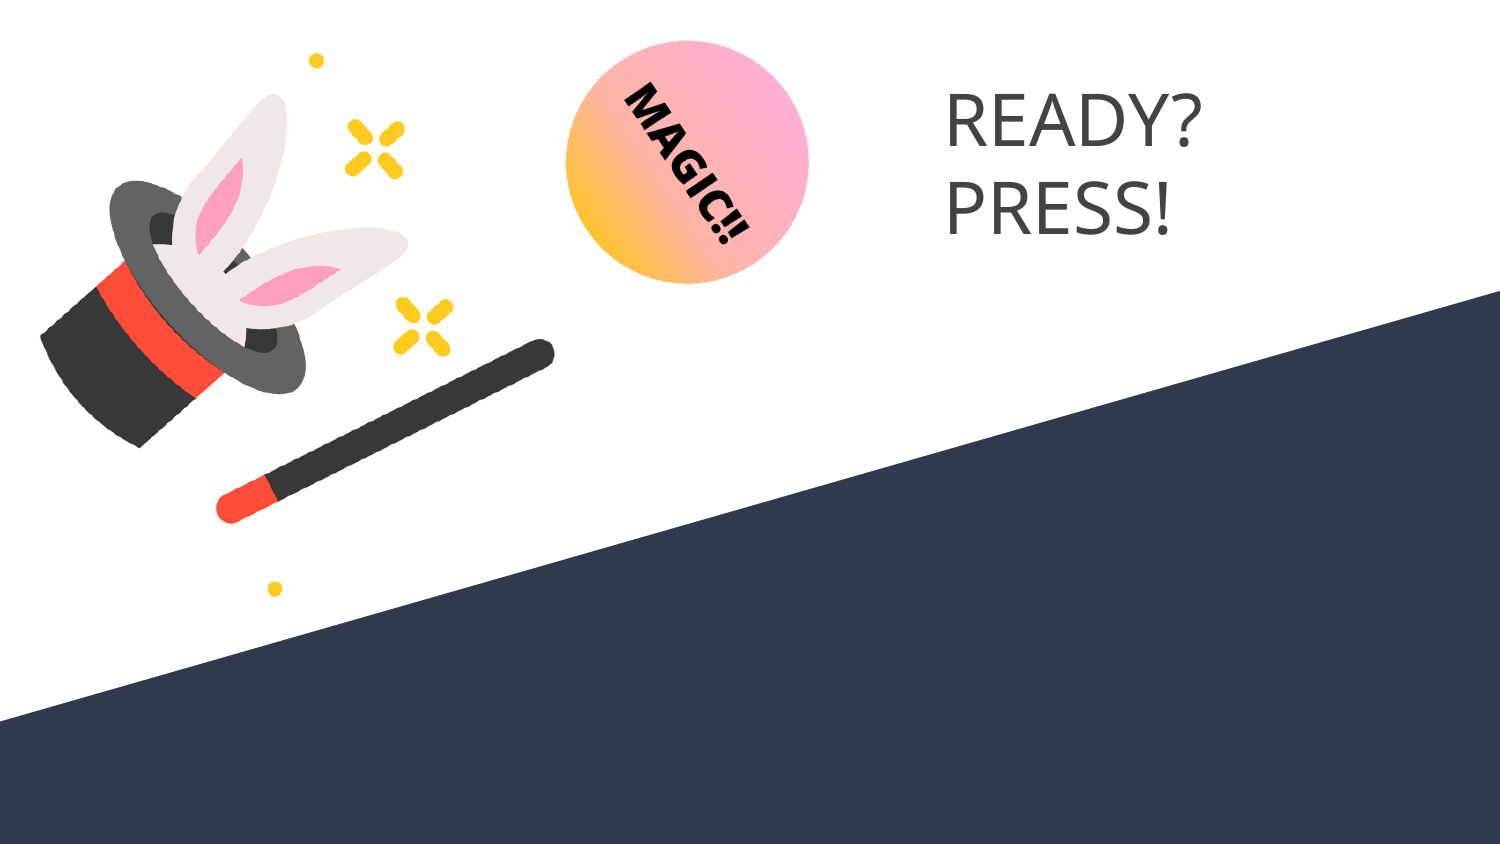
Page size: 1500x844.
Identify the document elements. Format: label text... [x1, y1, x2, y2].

text_box READY? PRESS! [928, 58, 1377, 133]
picture [516, 0, 858, 333]
picture [0, 11, 593, 627]
